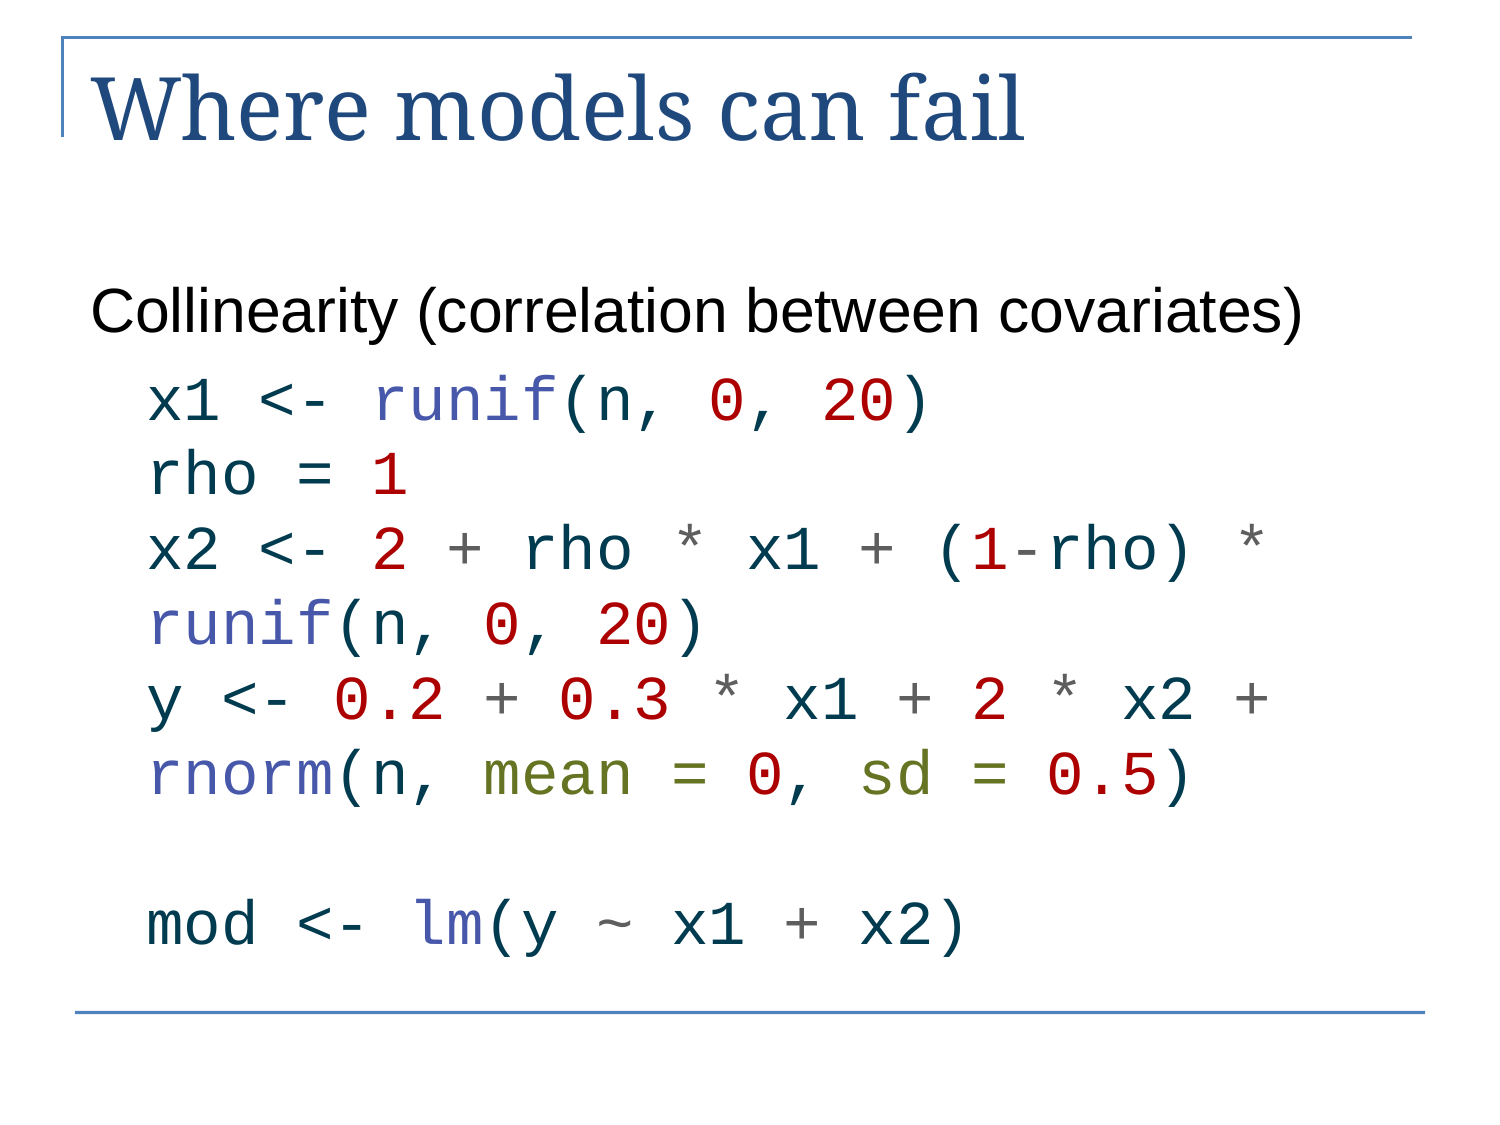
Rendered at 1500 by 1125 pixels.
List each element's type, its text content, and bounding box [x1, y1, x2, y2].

title Where models can fail [75, 45, 1425, 233]
list Collinearity (correlation between covariates) x1 <- runif(n, 0, 20) rho = 1 x2 <- 2 + rho * x1 + (1-rho) * runif(n, 0, 20) y <- 0.2 + 0.3 * x1 + 2 * x2 + rnorm(n, mean = 0, sd = 0.5) mod <- lm(y ~ x1 + x2) [75, 262, 1425, 1006]
